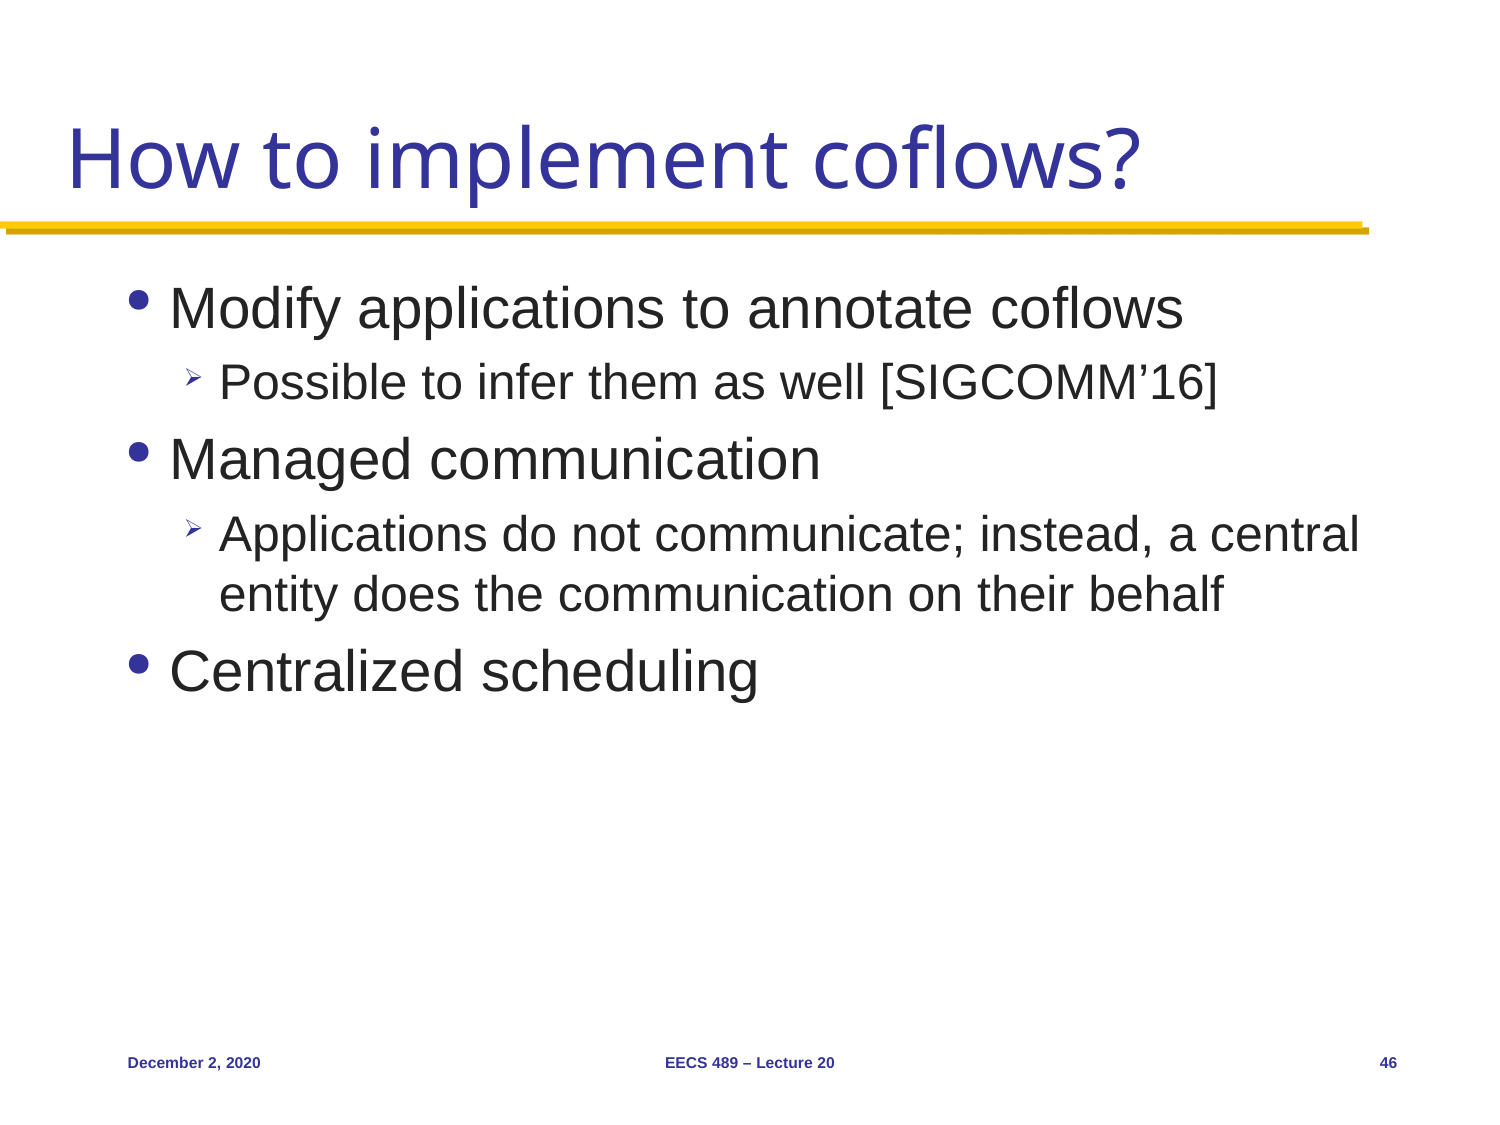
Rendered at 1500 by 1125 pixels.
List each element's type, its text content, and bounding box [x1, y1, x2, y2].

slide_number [112, 1024, 426, 1101]
slide_number 46 [1312, 1024, 1413, 1101]
list Modify applications to annotate coflows Possible to infer them as well [SIGCOMM’16] Managed communication Applications do not communicate; instead, a central entity does the communication on their behalf Centralized scheduling [112, 262, 1413, 988]
footer EECS 489 – Lecture 20 [512, 1024, 988, 1101]
title How to implement coflows? [49, 24, 1451, 213]
